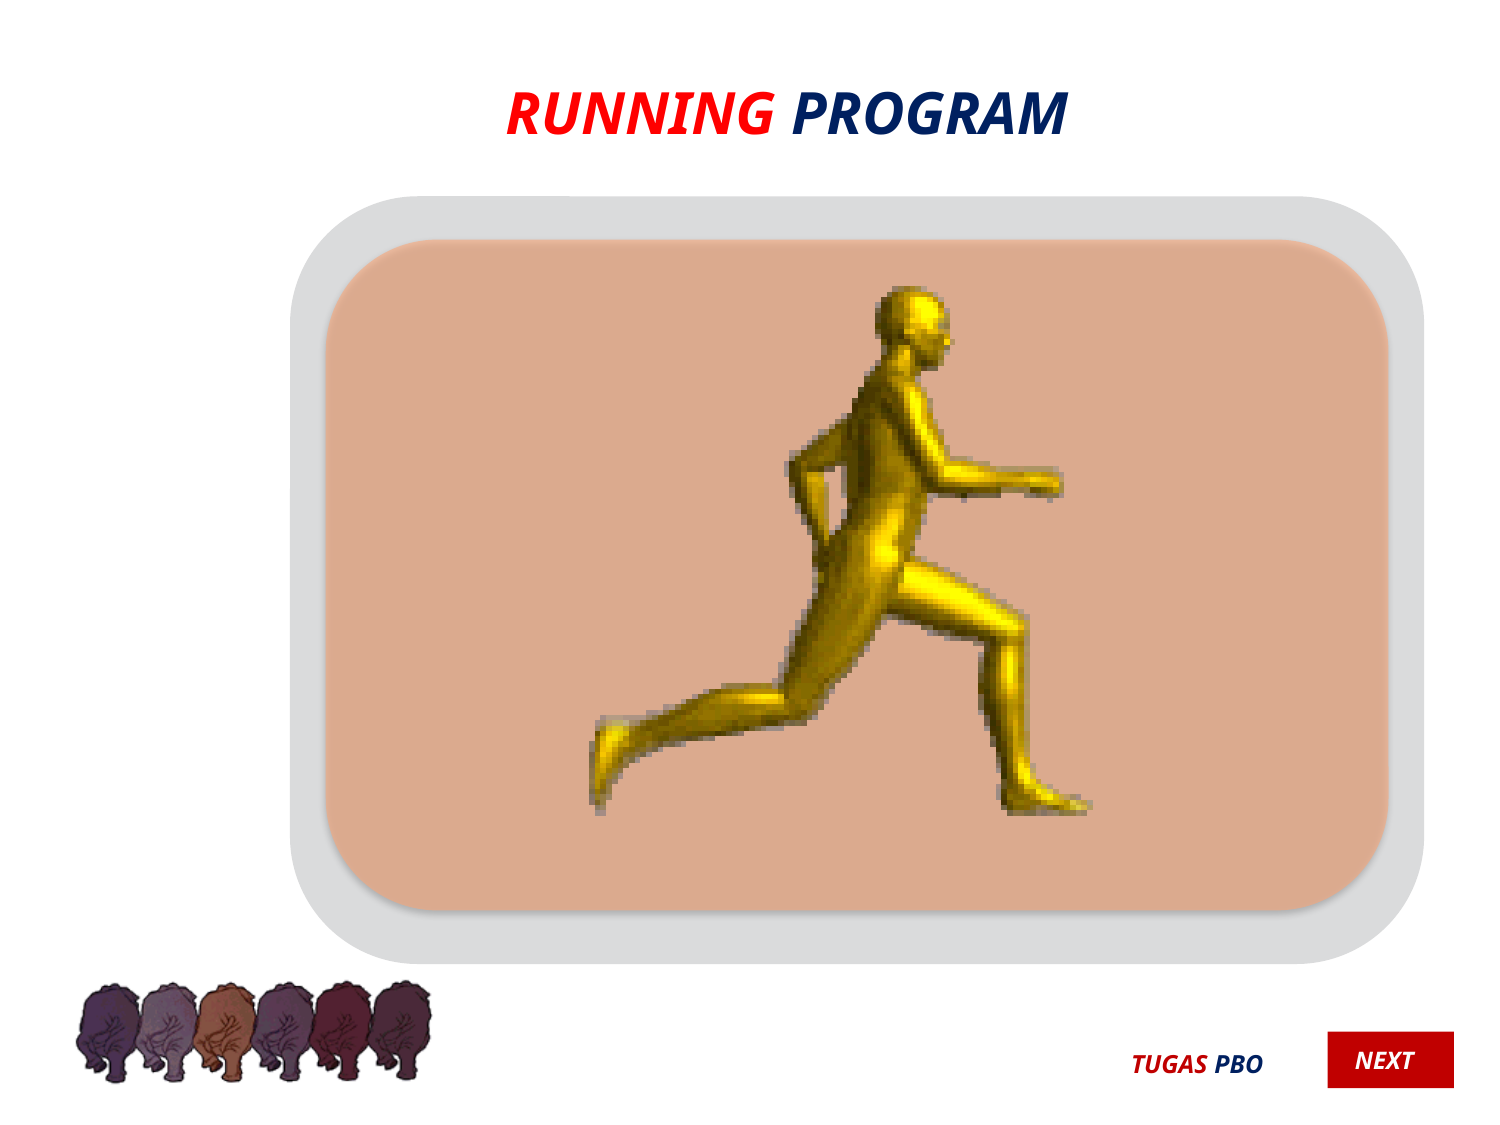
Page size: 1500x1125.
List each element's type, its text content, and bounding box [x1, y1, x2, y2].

picture [578, 270, 1122, 906]
text_box [289, 196, 1425, 965]
text_box RUNNING PROGRAM [414, 68, 1160, 154]
text_box NEXT [1327, 1031, 1454, 1089]
picture [70, 974, 439, 1089]
text_box [325, 239, 1389, 911]
text_box TUGAS PBO [1116, 1041, 1311, 1087]
